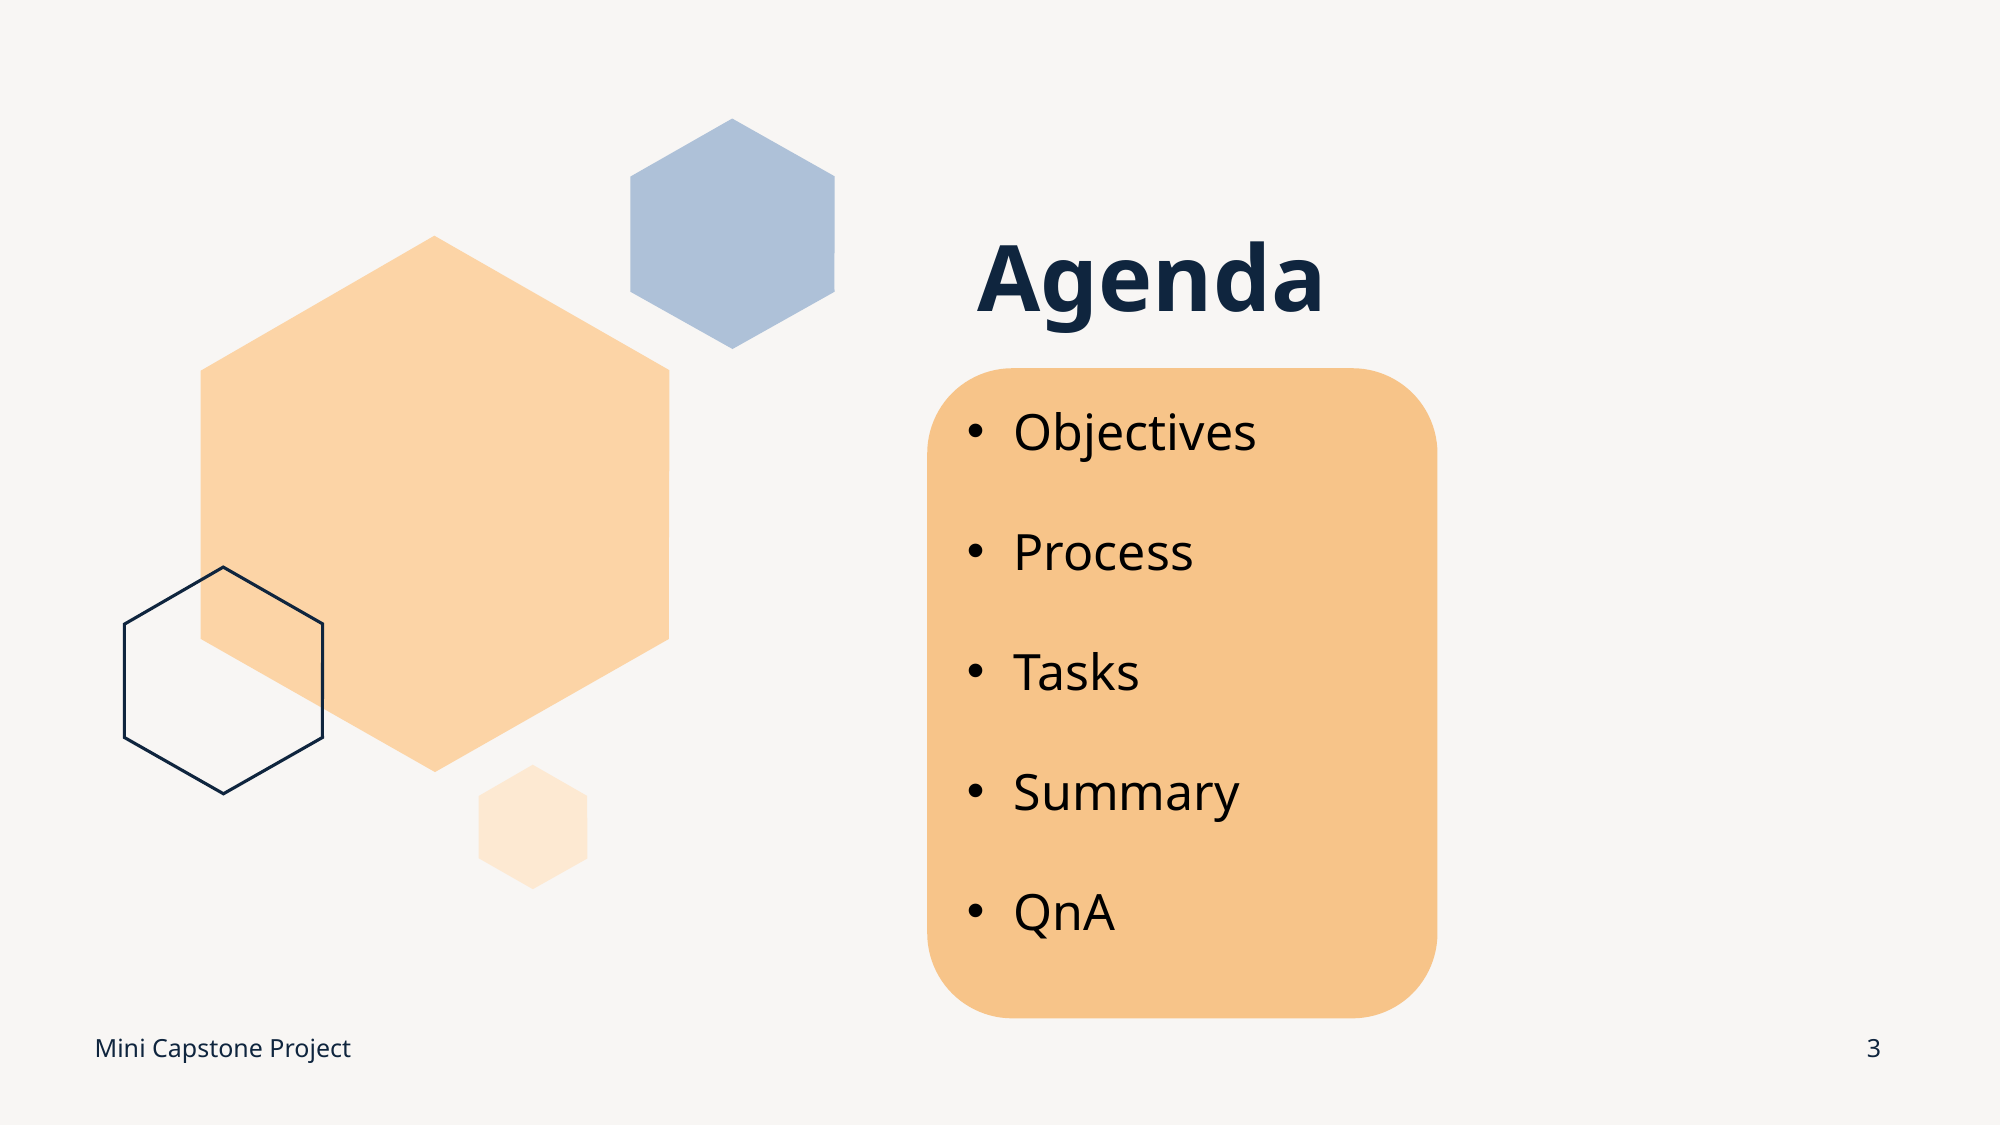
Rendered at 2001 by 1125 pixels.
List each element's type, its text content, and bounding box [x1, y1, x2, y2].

footer Mini Capstone Project [79, 1020, 755, 1080]
title Agenda [962, 215, 1457, 339]
text_box Objectives Process Tasks Summary QnA [927, 368, 1438, 1019]
slide_number 3 [1836, 1020, 1912, 1080]
